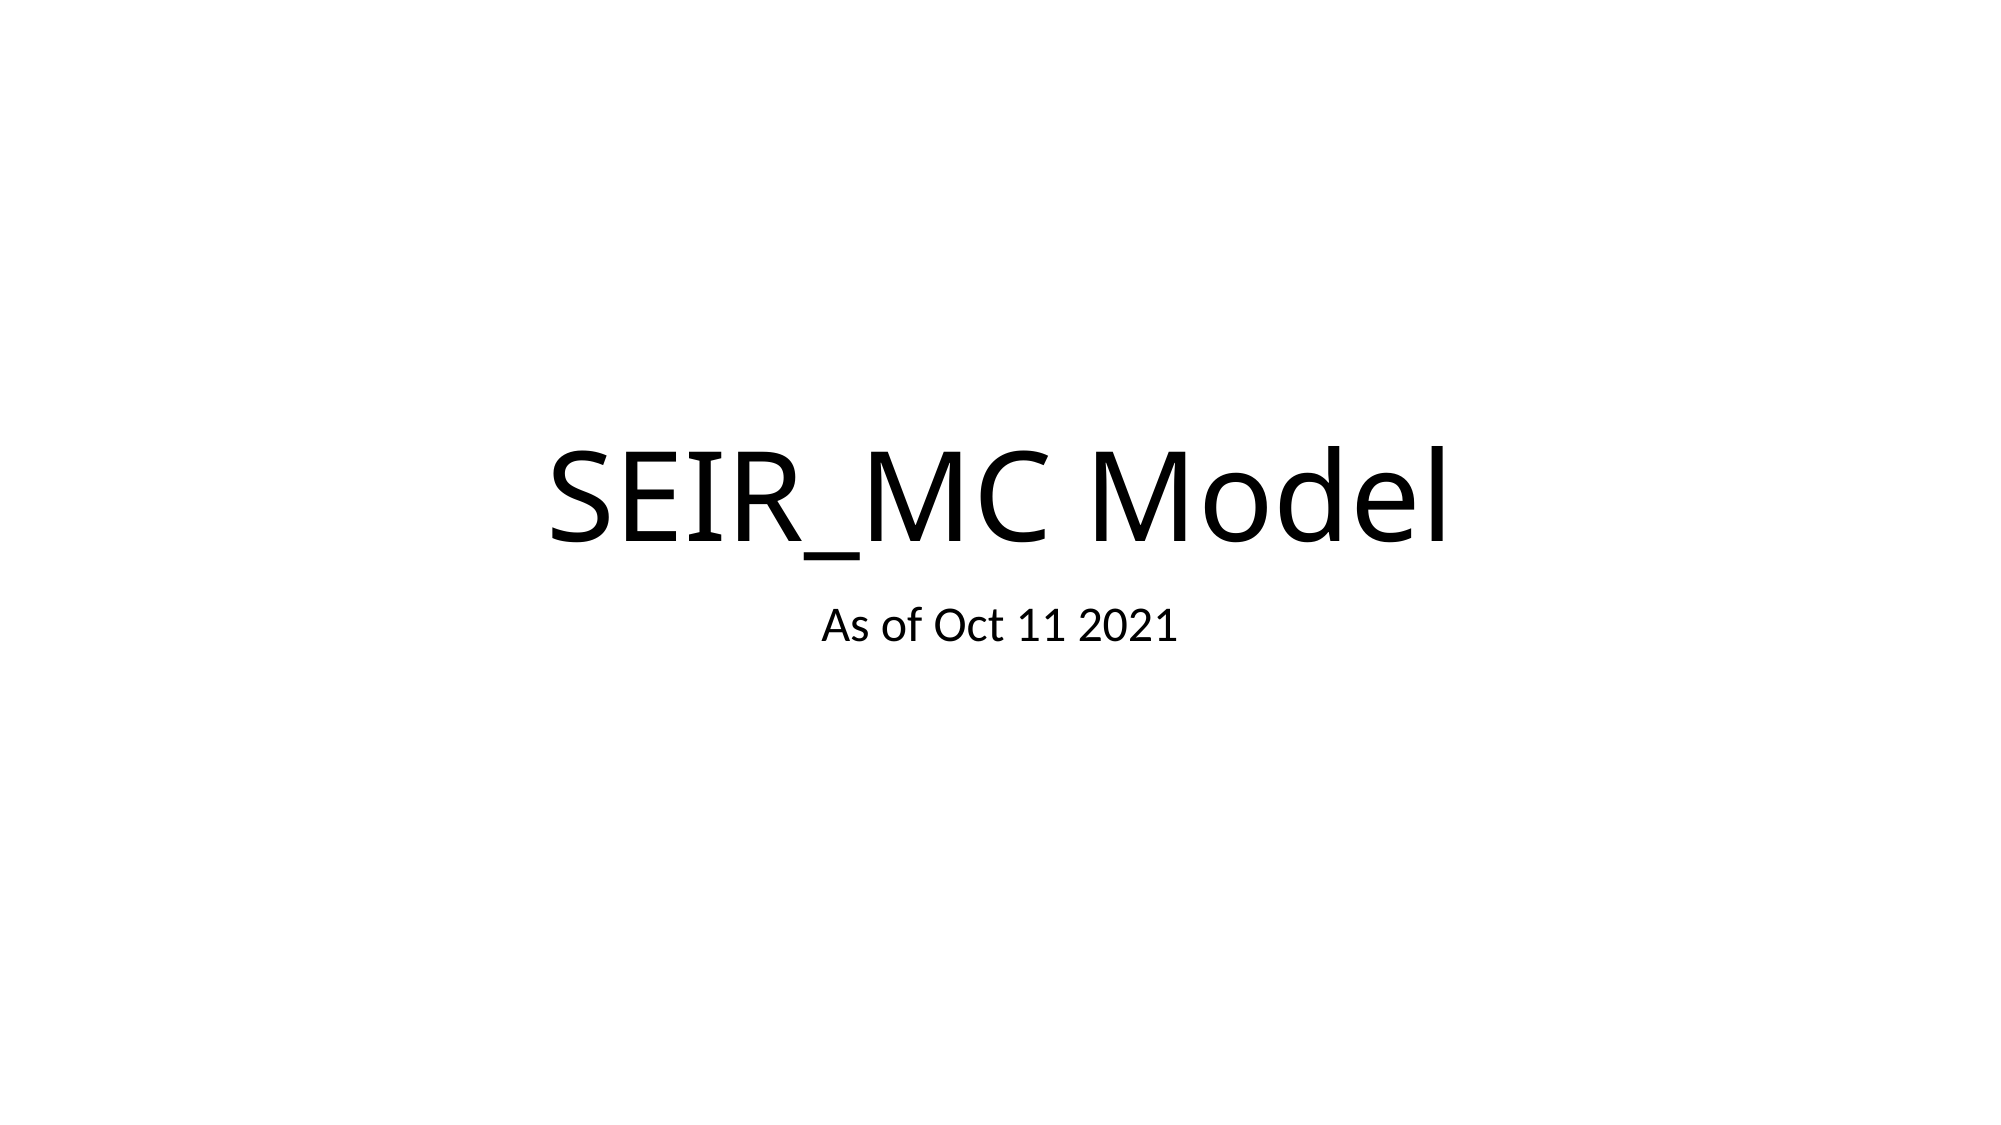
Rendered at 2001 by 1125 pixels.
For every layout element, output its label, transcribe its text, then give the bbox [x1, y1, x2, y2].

title SEIR_MC Model [249, 184, 1750, 576]
subtitle As of Oct 11 2021 [249, 590, 1750, 863]
